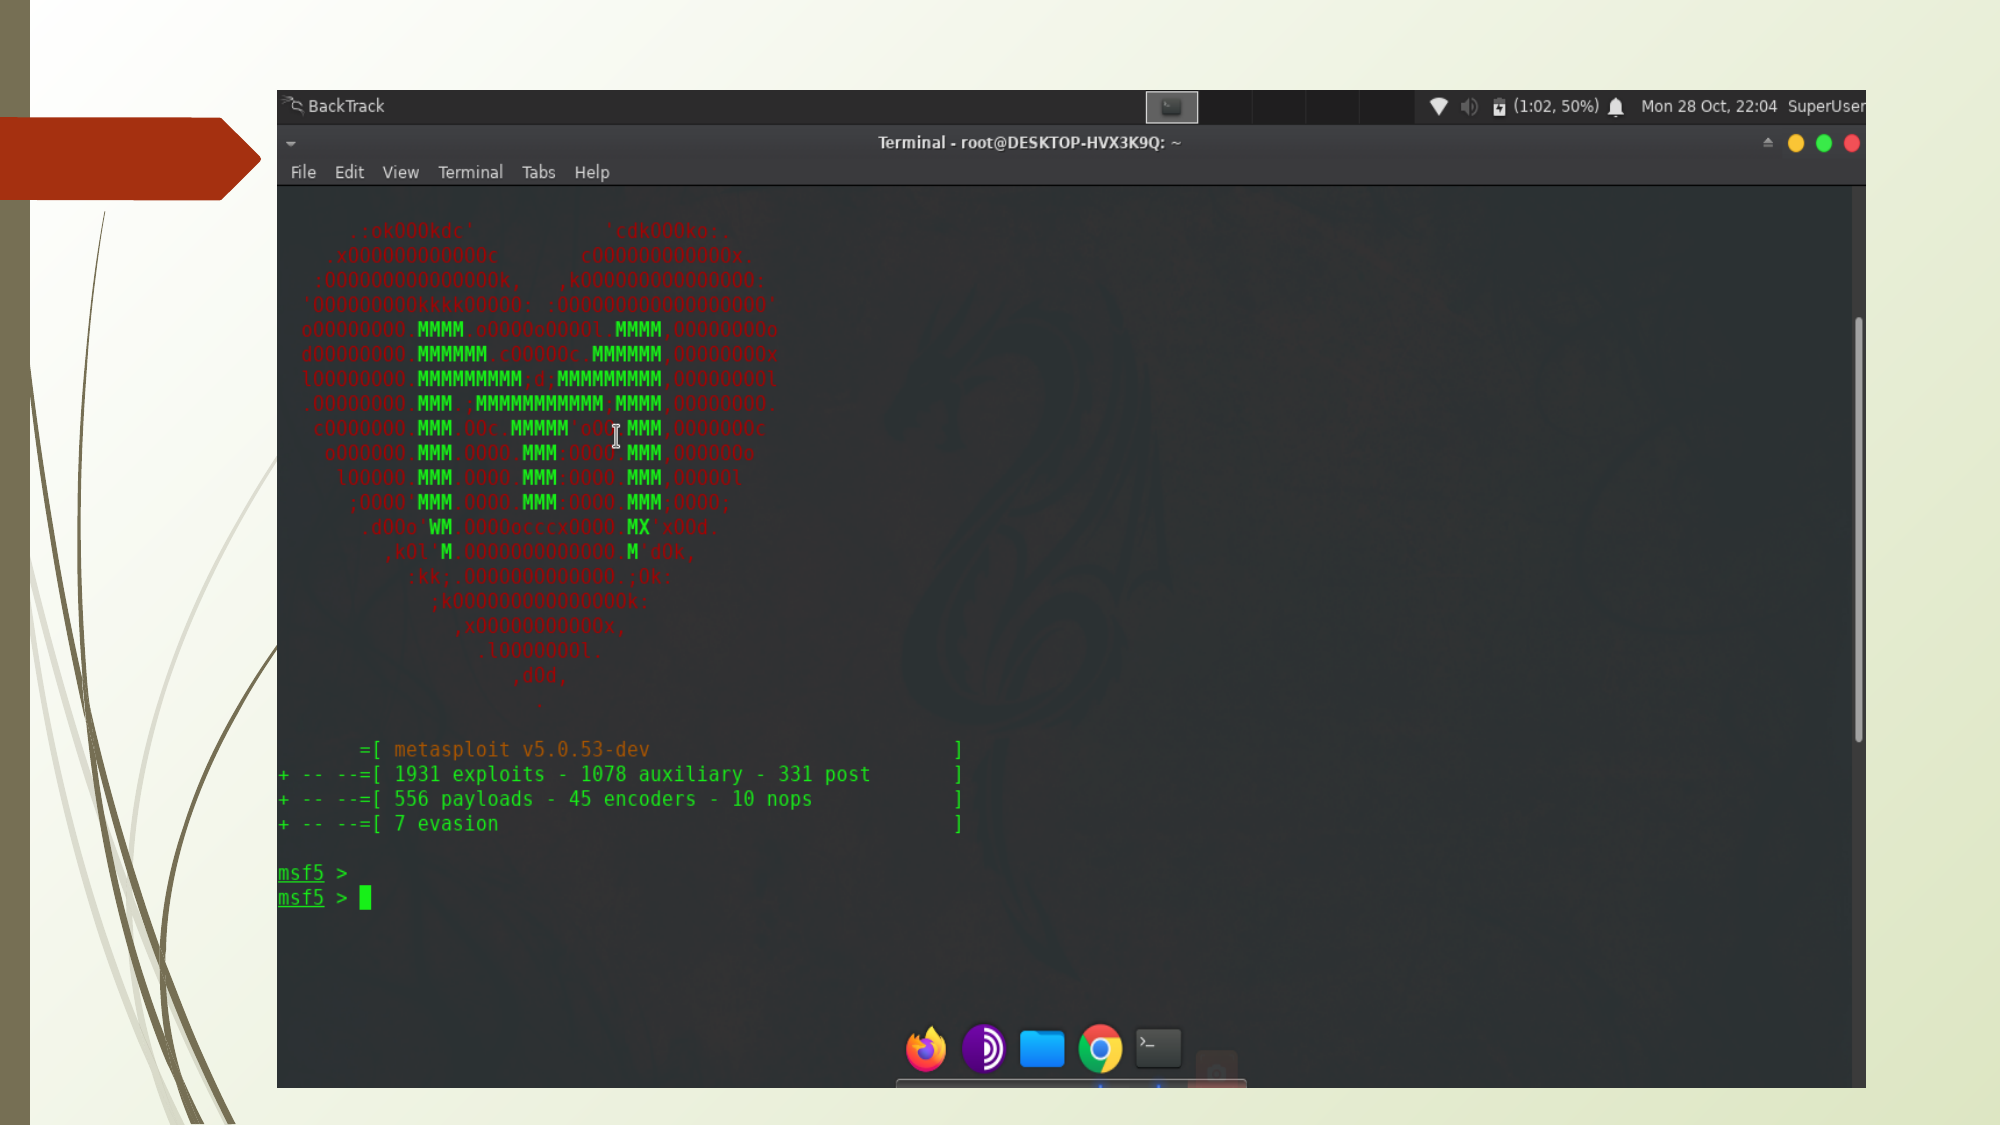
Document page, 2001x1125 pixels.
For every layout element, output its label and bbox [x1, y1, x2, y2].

list [276, 90, 1866, 1088]
